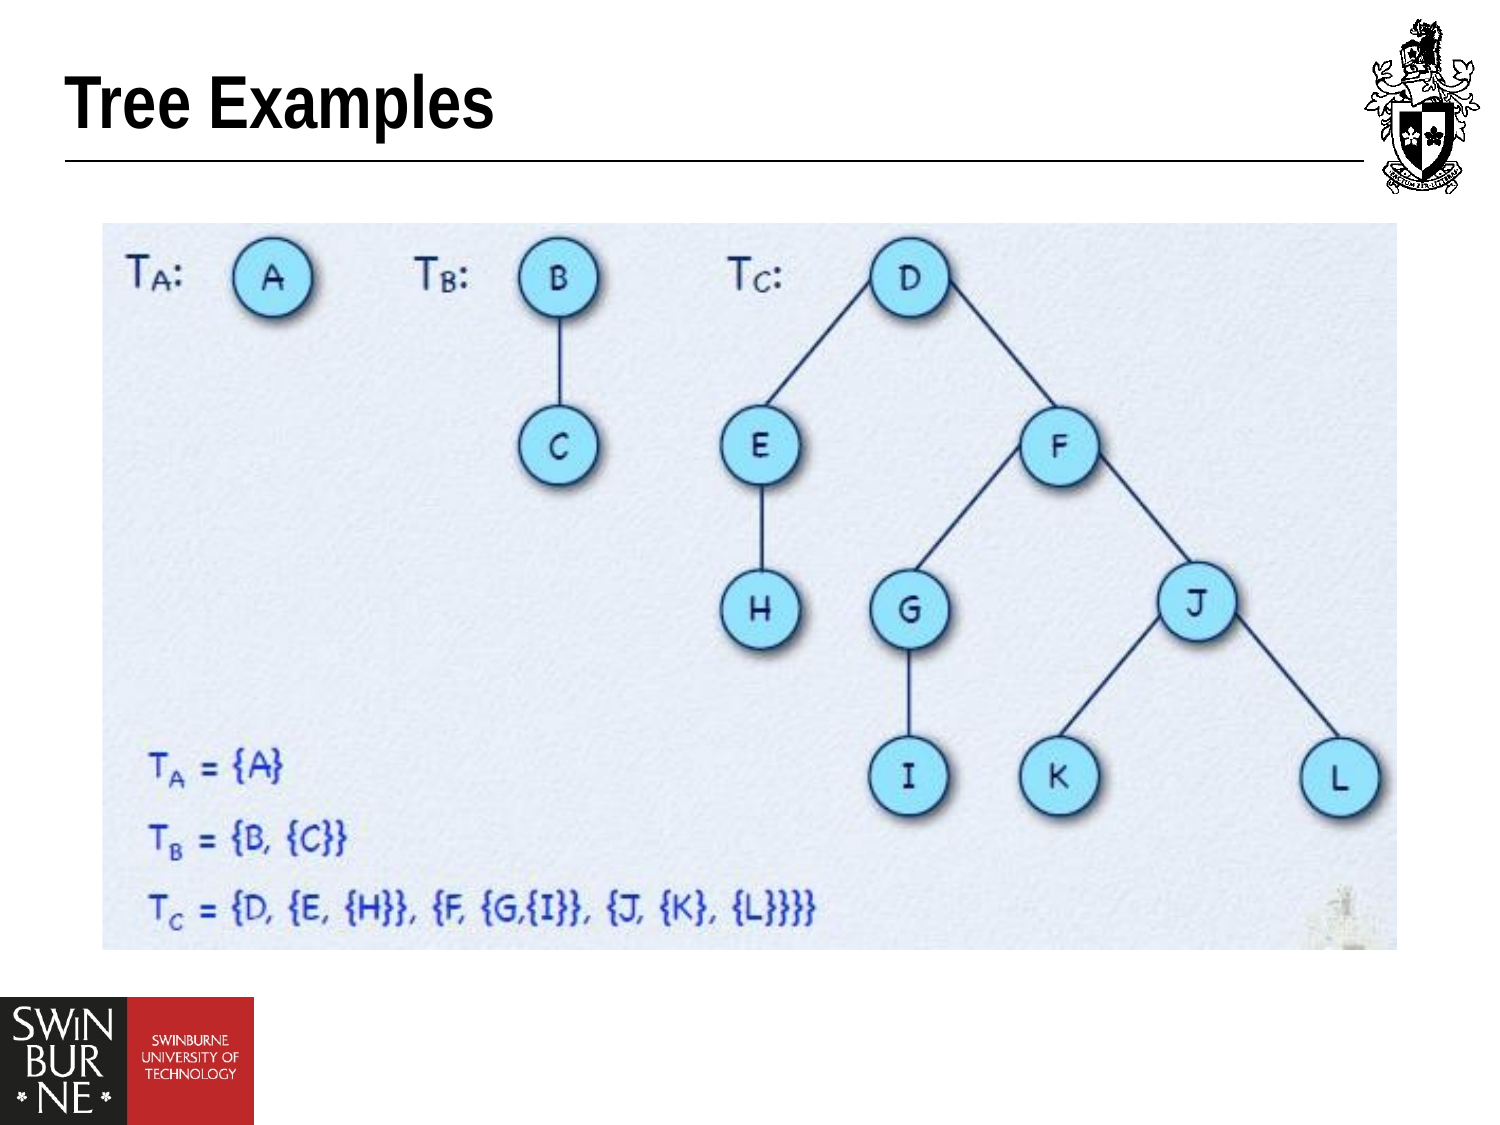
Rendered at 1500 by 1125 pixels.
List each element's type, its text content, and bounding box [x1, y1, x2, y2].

picture [0, 997, 254, 1125]
title Tree Examples [62, 51, 950, 242]
picture [1364, 19, 1481, 194]
text_box [102, 223, 1397, 950]
